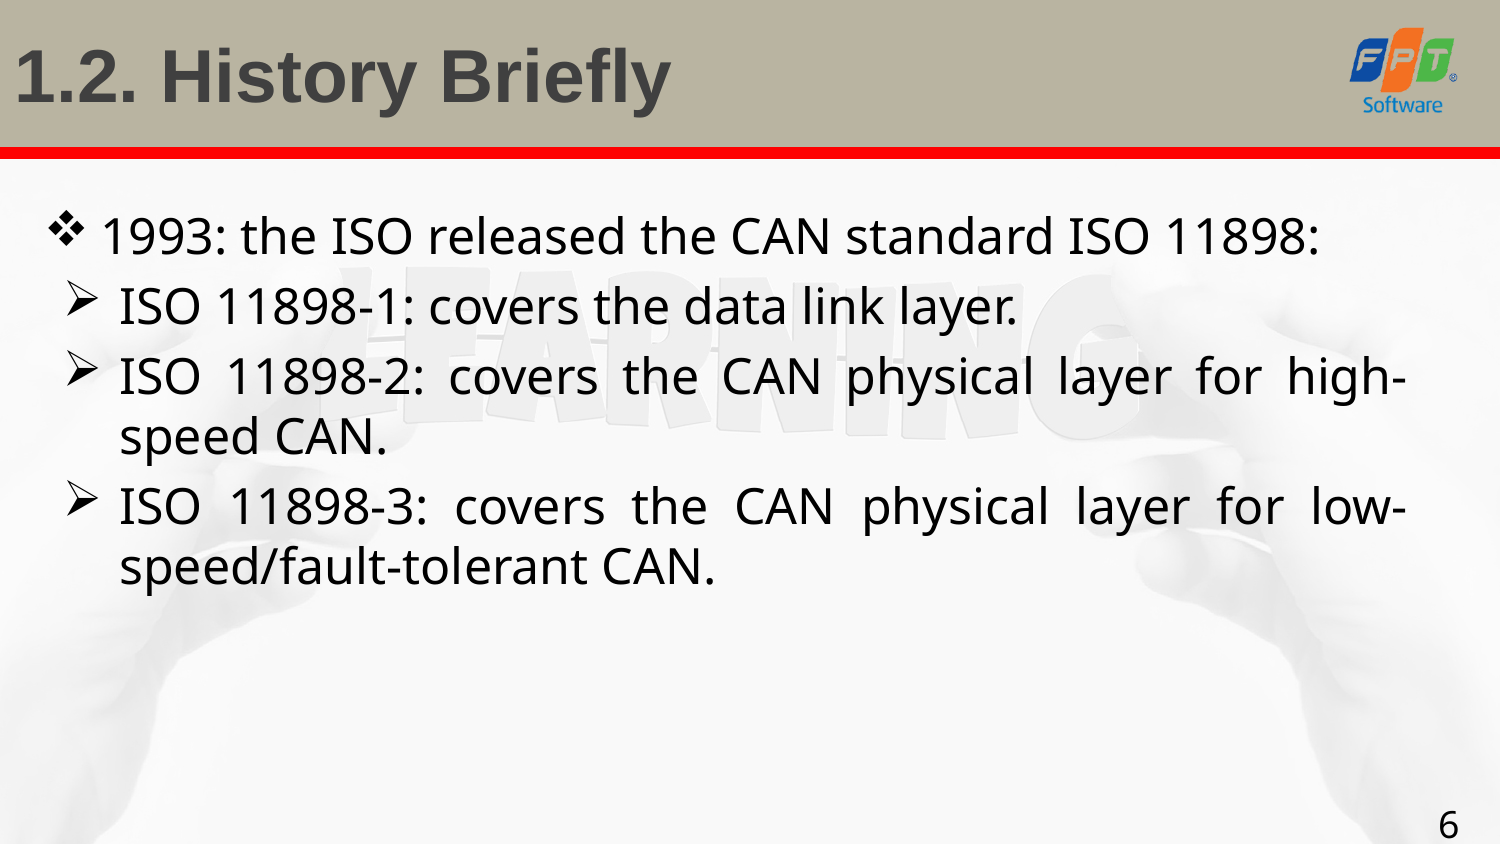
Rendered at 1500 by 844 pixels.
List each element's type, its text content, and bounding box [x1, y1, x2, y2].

list 1993: the ISO released the CAN standard ISO 11898: ISO 11898-1: covers the data link layer. ISO 11898-2: covers the CAN physical layer for high-speed CAN. ISO 11898-3: covers the CAN physical layer for low-speed/fault-tolerant CAN. [29, 197, 1424, 794]
title 1.2. History Briefly [0, 0, 1500, 146]
slide_number 6 [1423, 793, 1500, 839]
picture [0, 146, 1500, 844]
